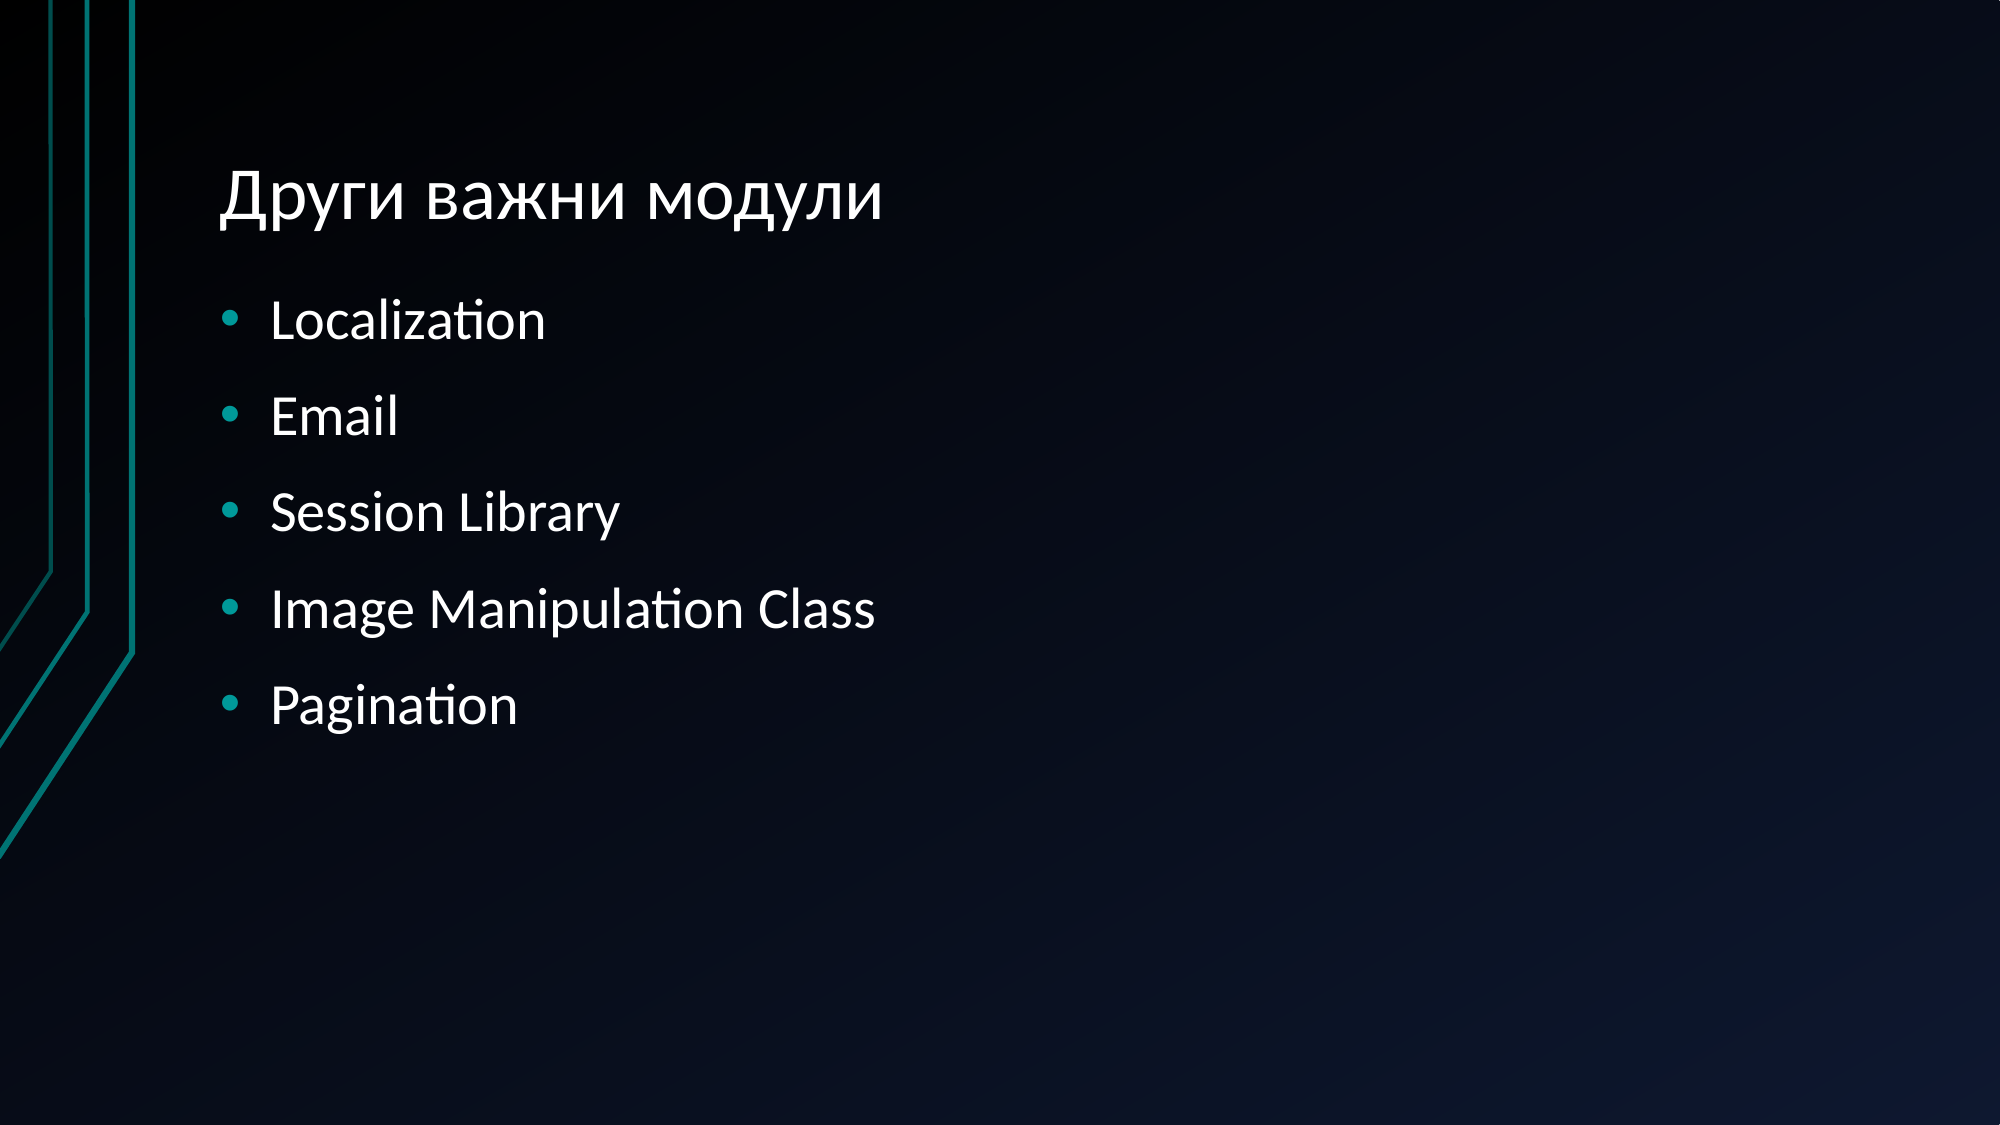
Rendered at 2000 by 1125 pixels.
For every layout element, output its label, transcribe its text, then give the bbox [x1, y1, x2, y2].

list Localization Email Session Library Image Manipulation Class Pagination [199, 279, 1900, 1012]
title Други важни модули [199, 45, 1900, 246]
